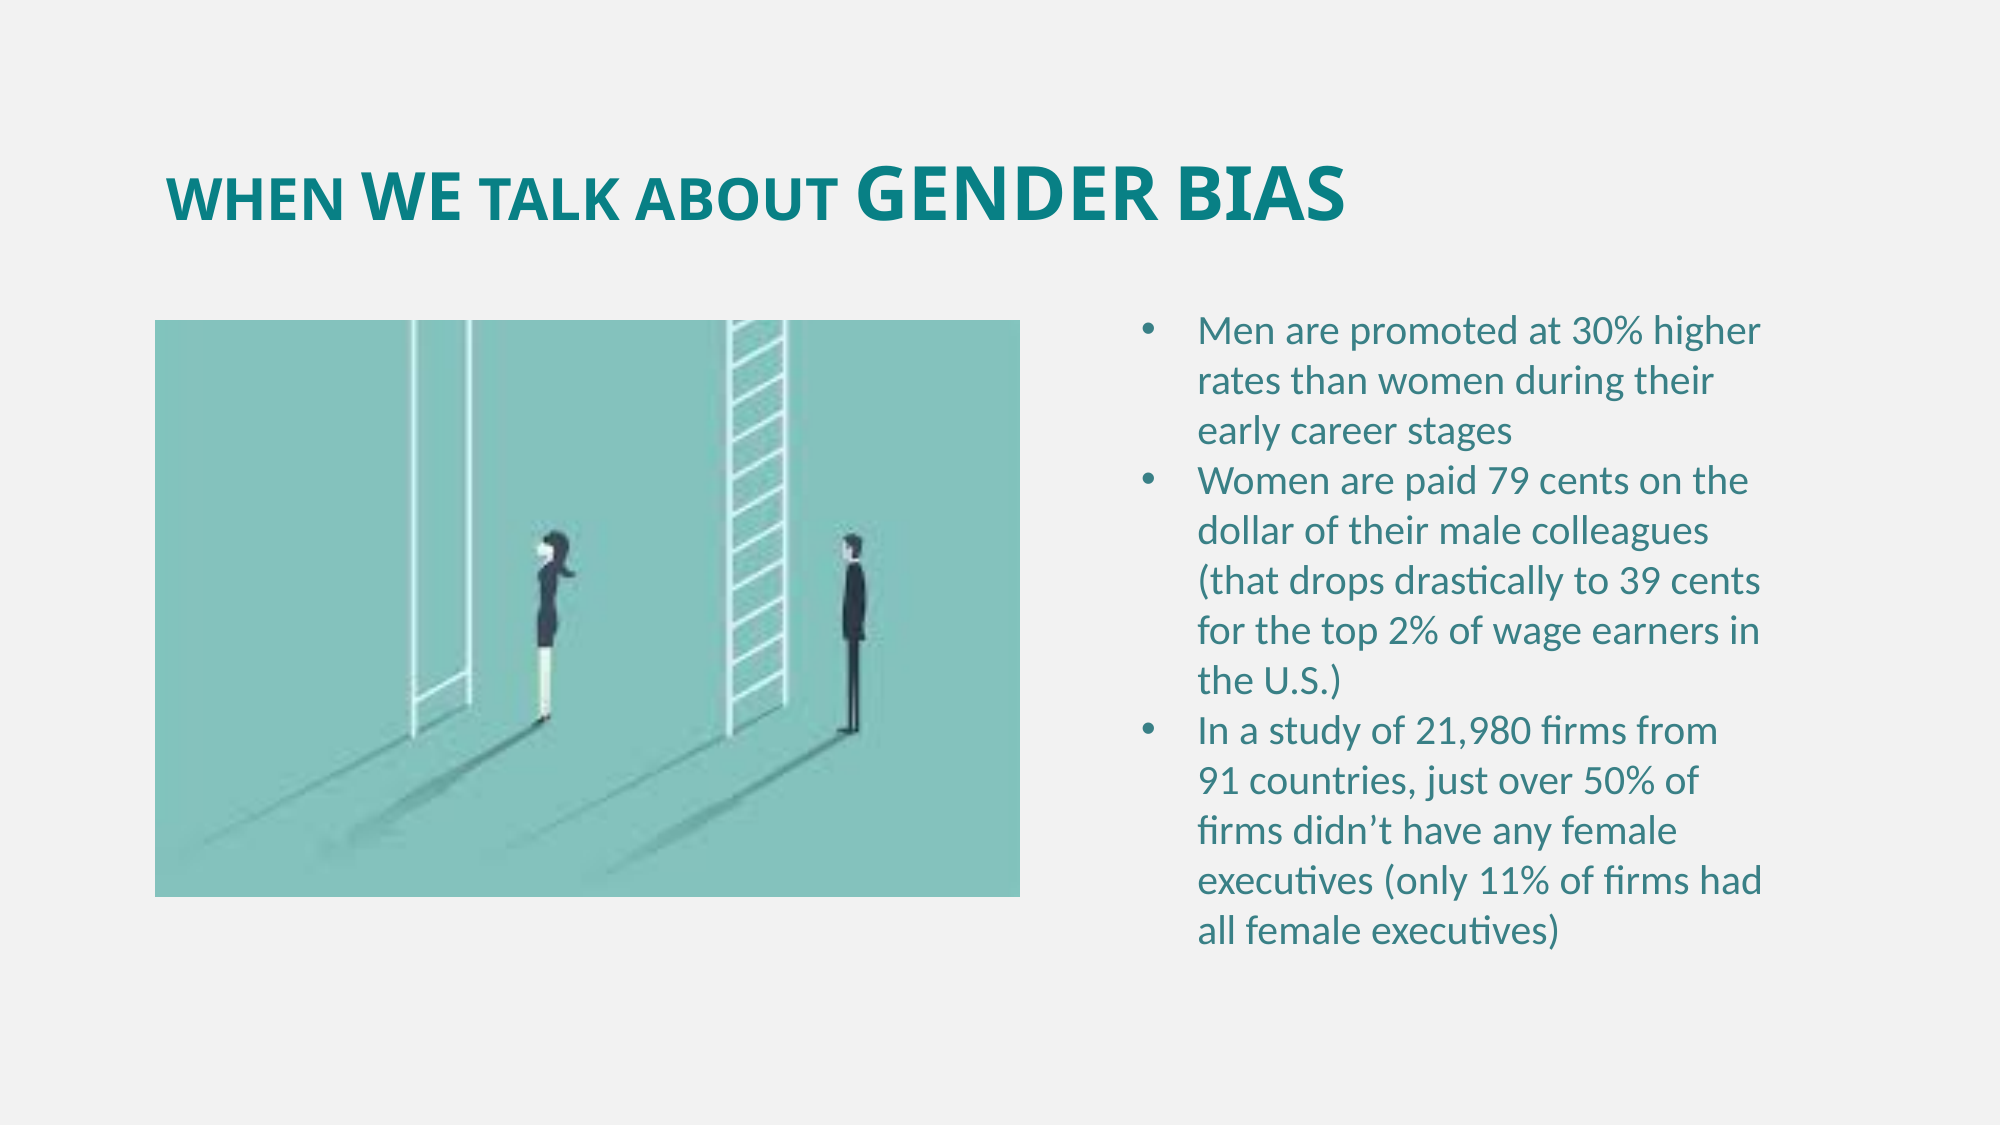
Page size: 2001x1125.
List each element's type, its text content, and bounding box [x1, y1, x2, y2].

text_box Men are promoted at 30% higher rates than women during their early career stages Women are paid 79 cents on the dollar of their male colleagues (that drops drastically to 39 cents for the top 2% of wage earners in the U.S.) In a study of 21,980 firms from 91 countries, just over 50% of firms didn’t have any female executives (only 11% of firms had all female executives) [1126, 295, 1782, 961]
text_box WHEN WE TALK ABOUT GENDER BIAS [151, 138, 1362, 243]
picture [155, 320, 1020, 897]
